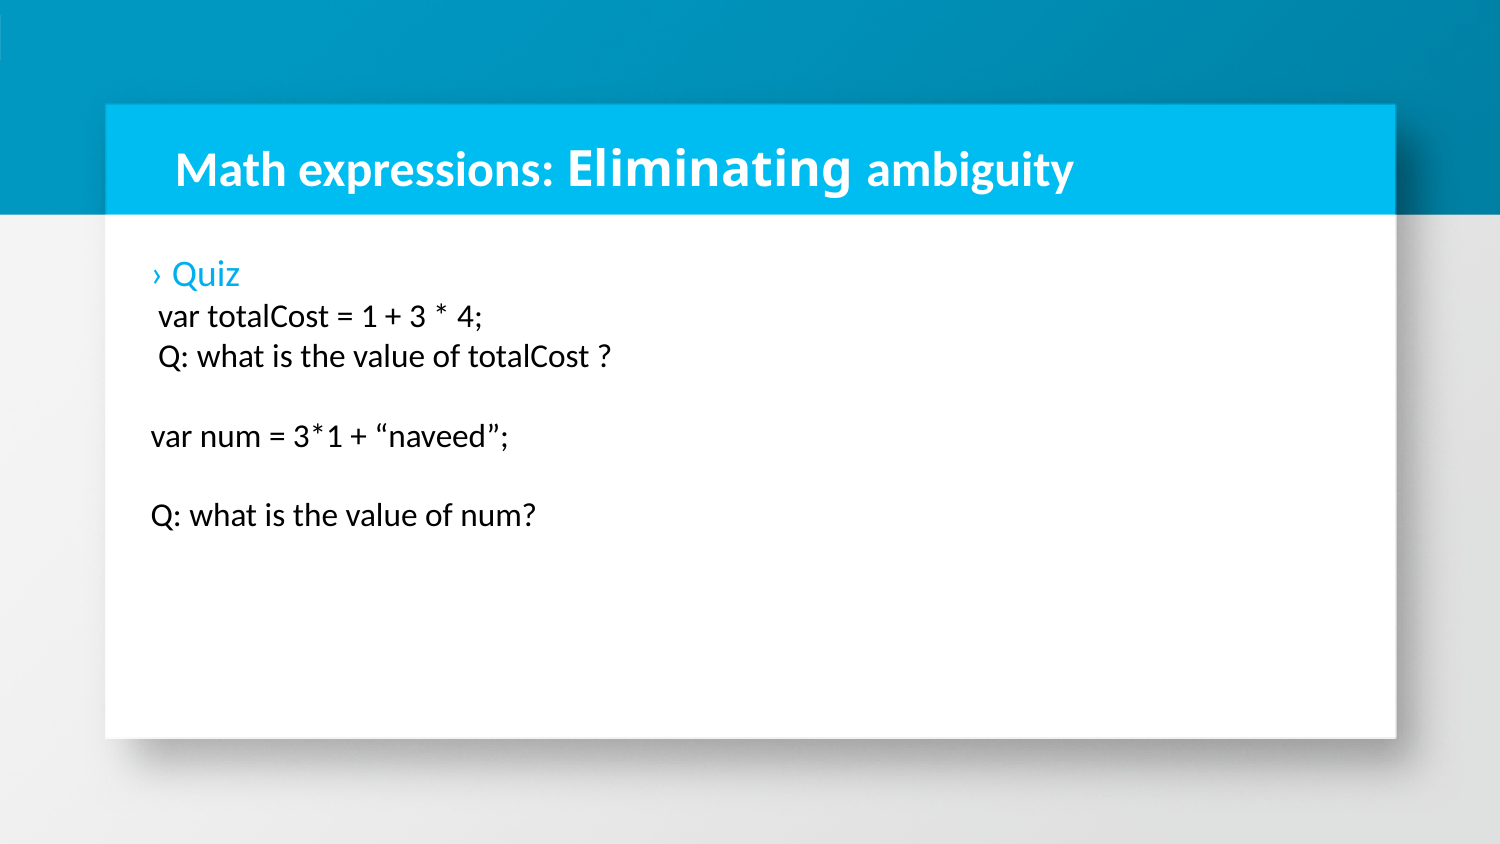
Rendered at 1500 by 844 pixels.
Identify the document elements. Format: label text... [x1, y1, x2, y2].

text_box › Quiz var totalCost = 1 + 3 * 4; Q: what is the value of totalCost ? var num = 3*1 + “naveed”; Q: what is the value of num? [150, 246, 1163, 534]
picture [0, 215, 1500, 844]
title Math expressions: Eliminating ambiguity [174, 134, 1238, 278]
